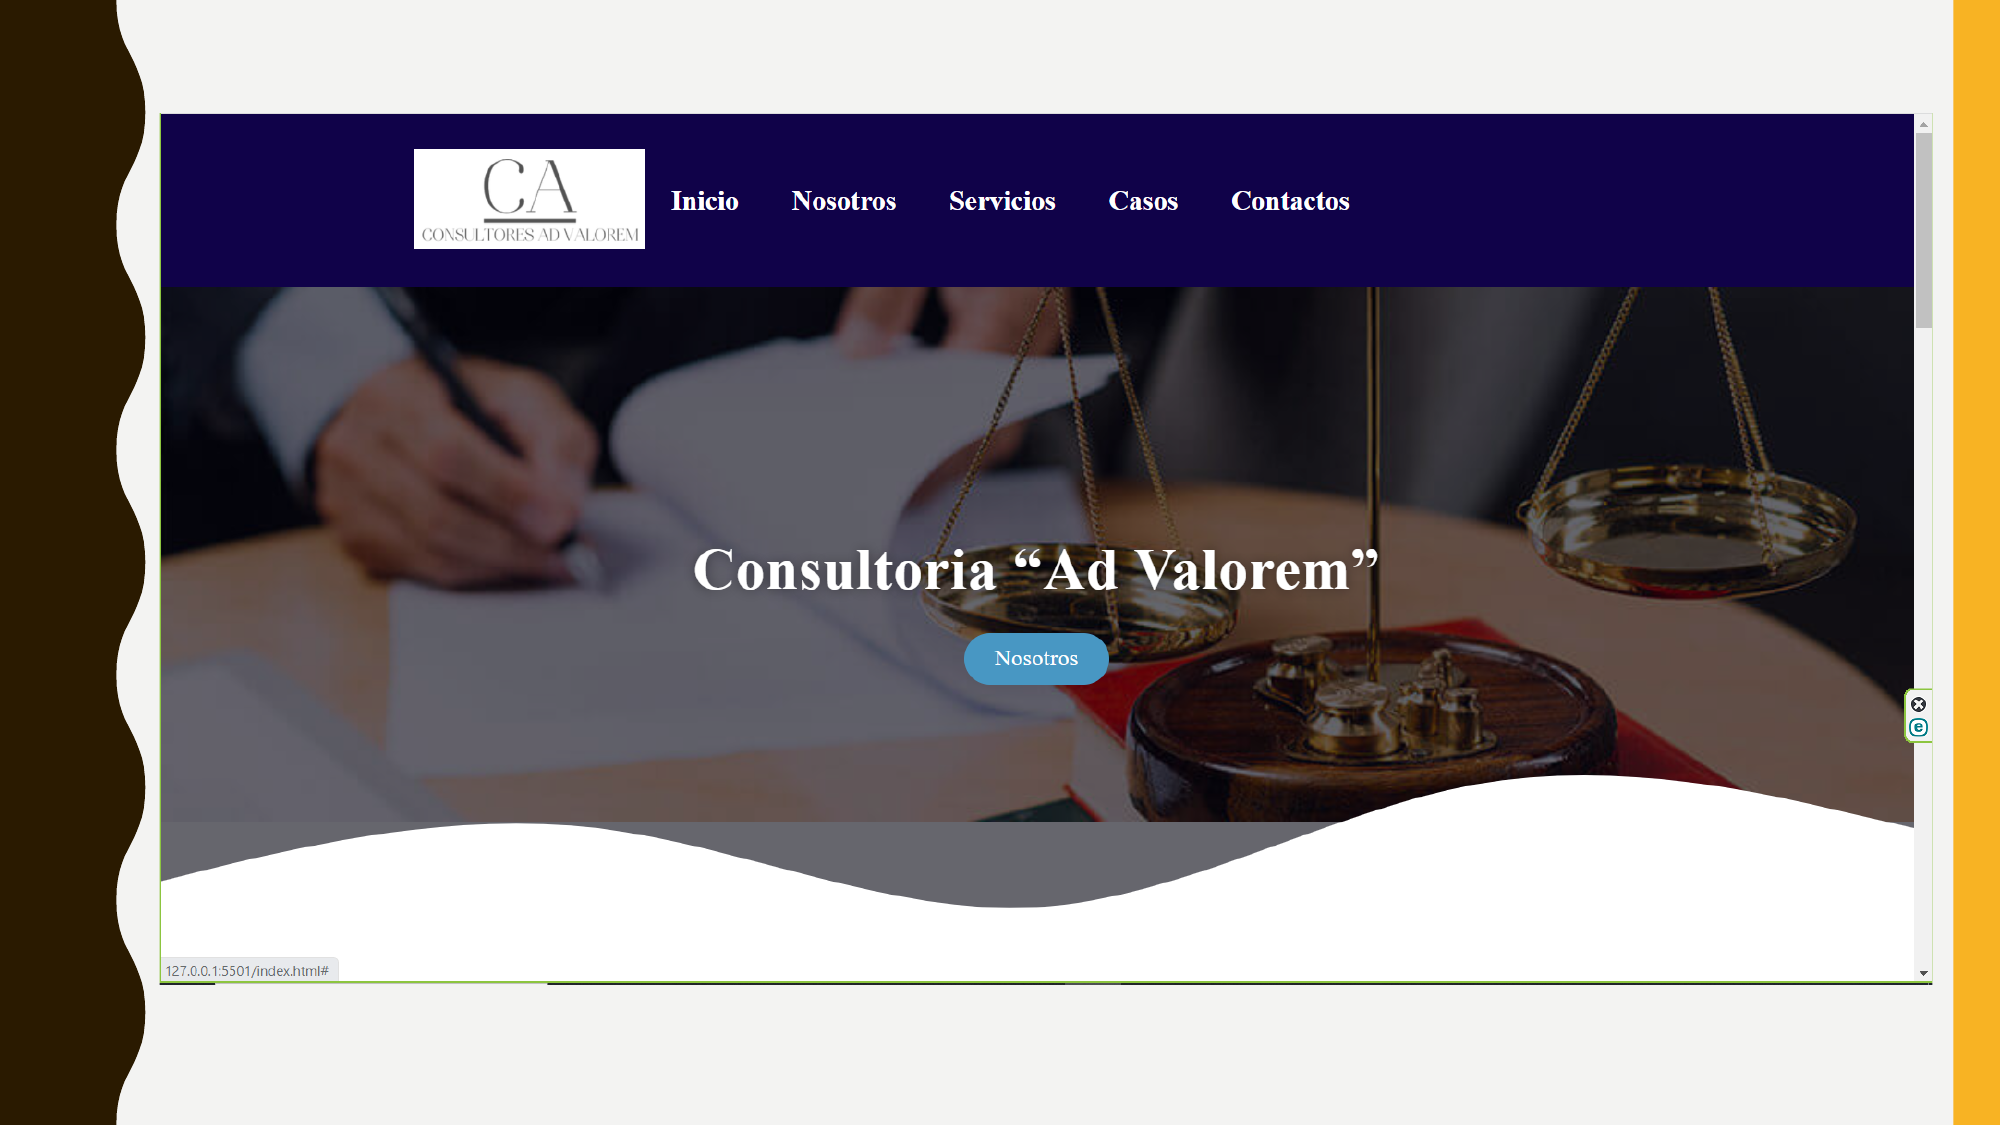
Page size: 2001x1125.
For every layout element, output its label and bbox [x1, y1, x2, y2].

picture [159, 113, 1933, 985]
